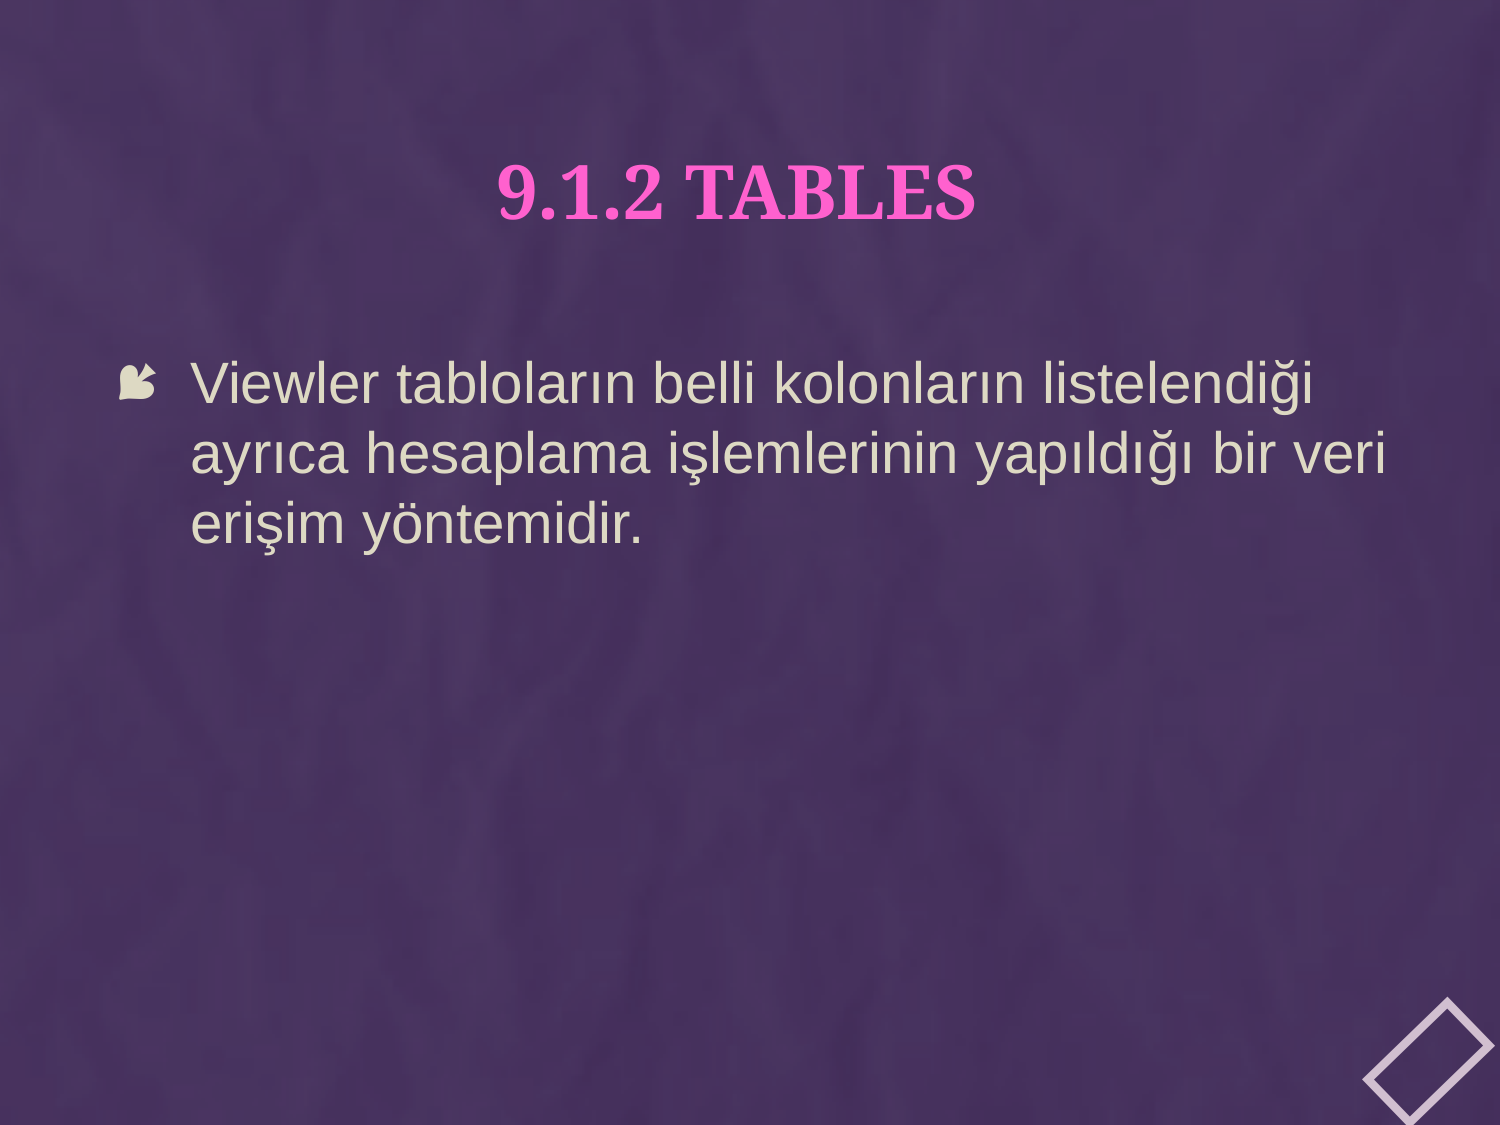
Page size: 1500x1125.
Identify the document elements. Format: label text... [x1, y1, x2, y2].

list Viewler tabloların belli kolonların listelendiği ayrıca hesaplama işlemlerinin yapıldığı bir veri erişim yöntemidir. [100, 338, 1471, 882]
title 9.1.2 TABLES [75, 152, 1400, 303]
